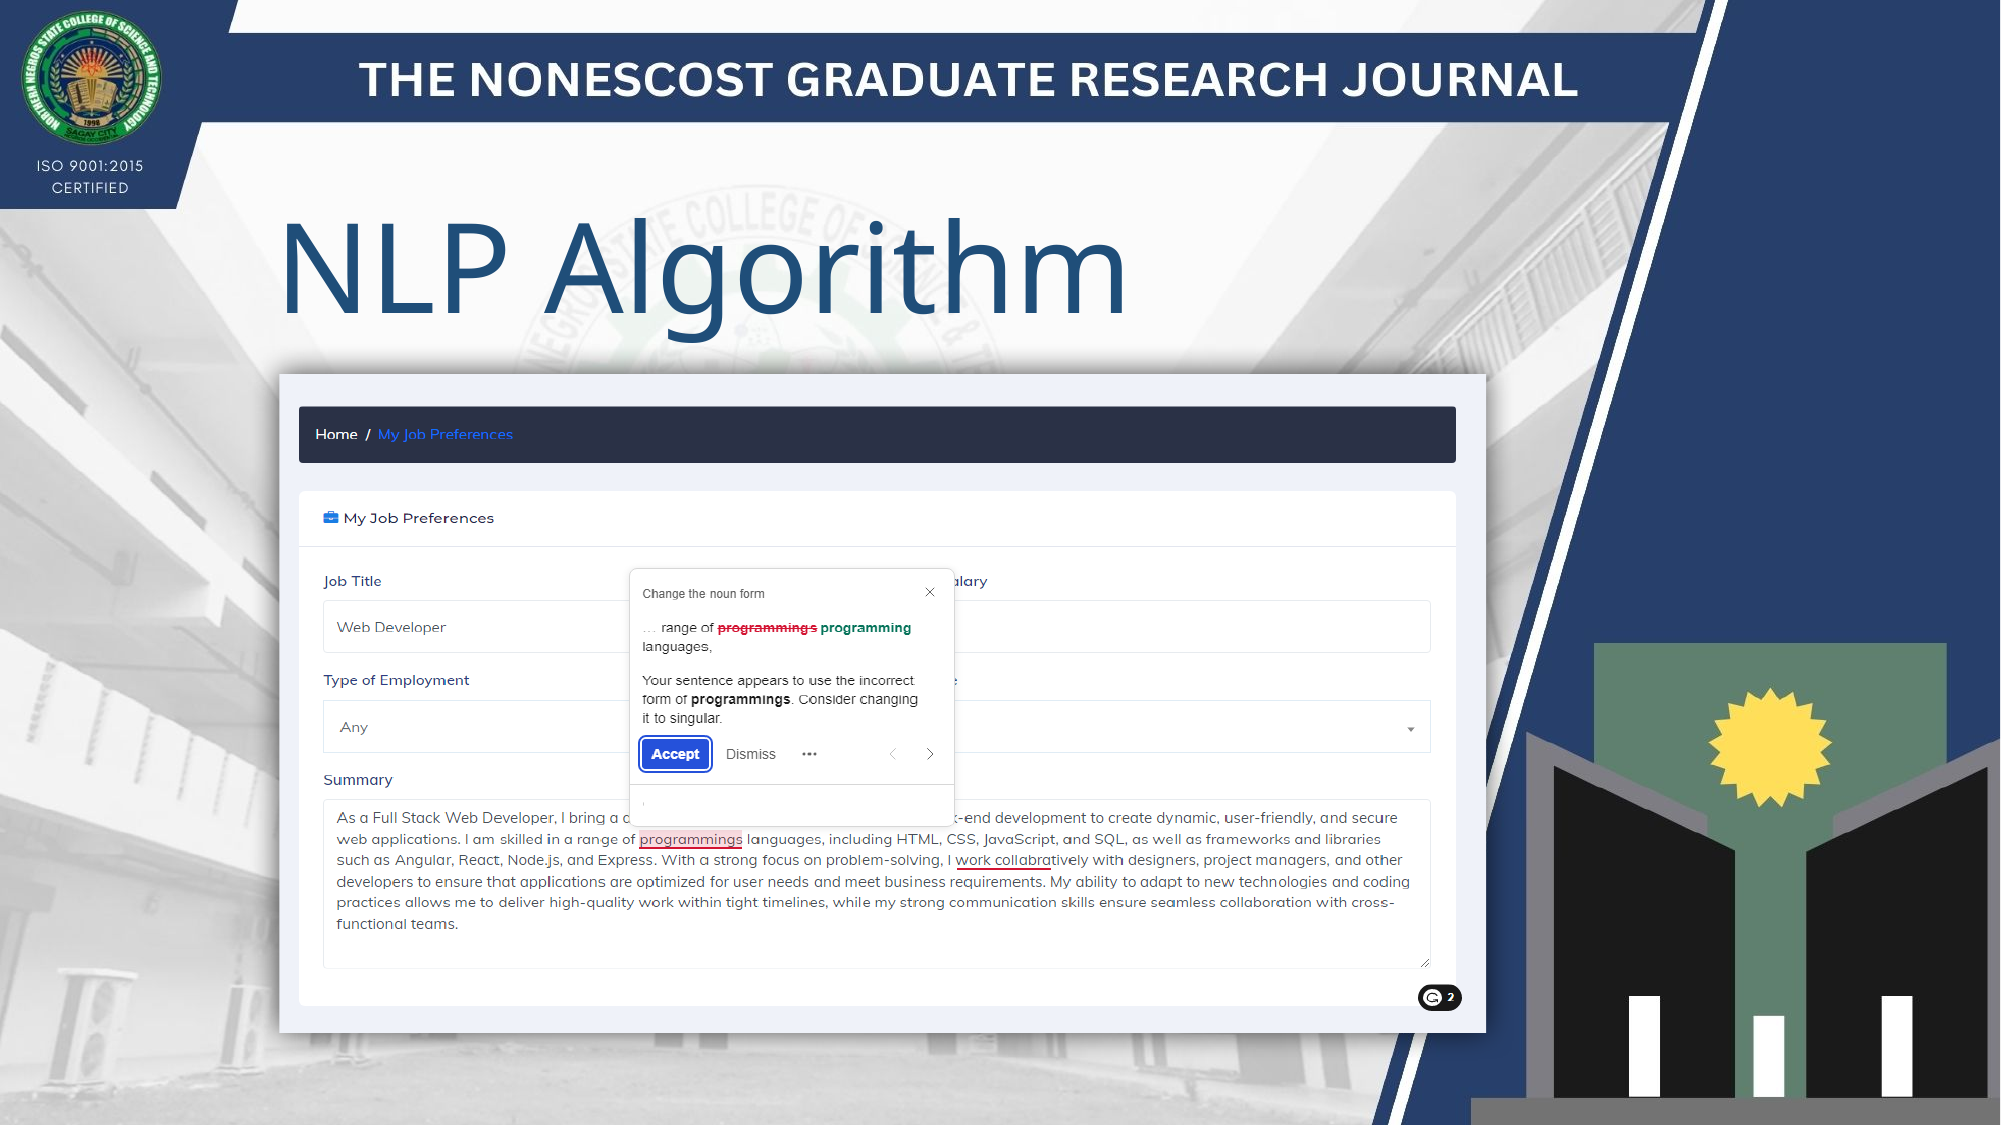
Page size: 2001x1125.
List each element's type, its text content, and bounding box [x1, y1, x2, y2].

text_box NLP Algorithm [260, 171, 1487, 348]
picture [0, 0, 2001, 1125]
